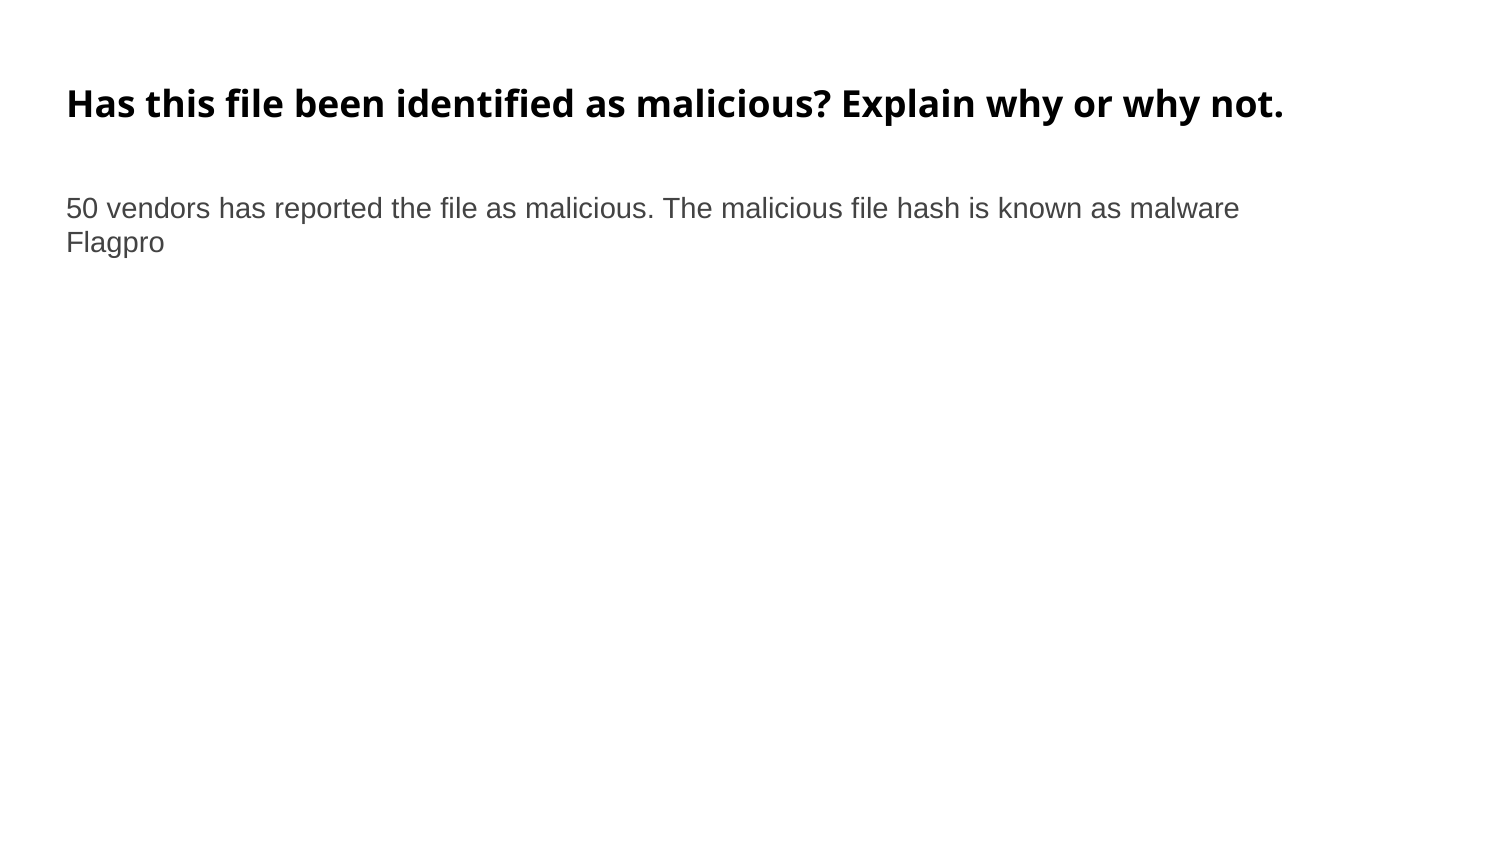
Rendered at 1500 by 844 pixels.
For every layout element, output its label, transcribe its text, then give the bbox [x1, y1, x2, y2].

text_box 50 vendors has reported the file as malicious. The malicious file hash is known as malware Flagpro [51, 173, 1288, 274]
list Has this file been identified as malicious? Explain why or why not. [51, 68, 1312, 222]
